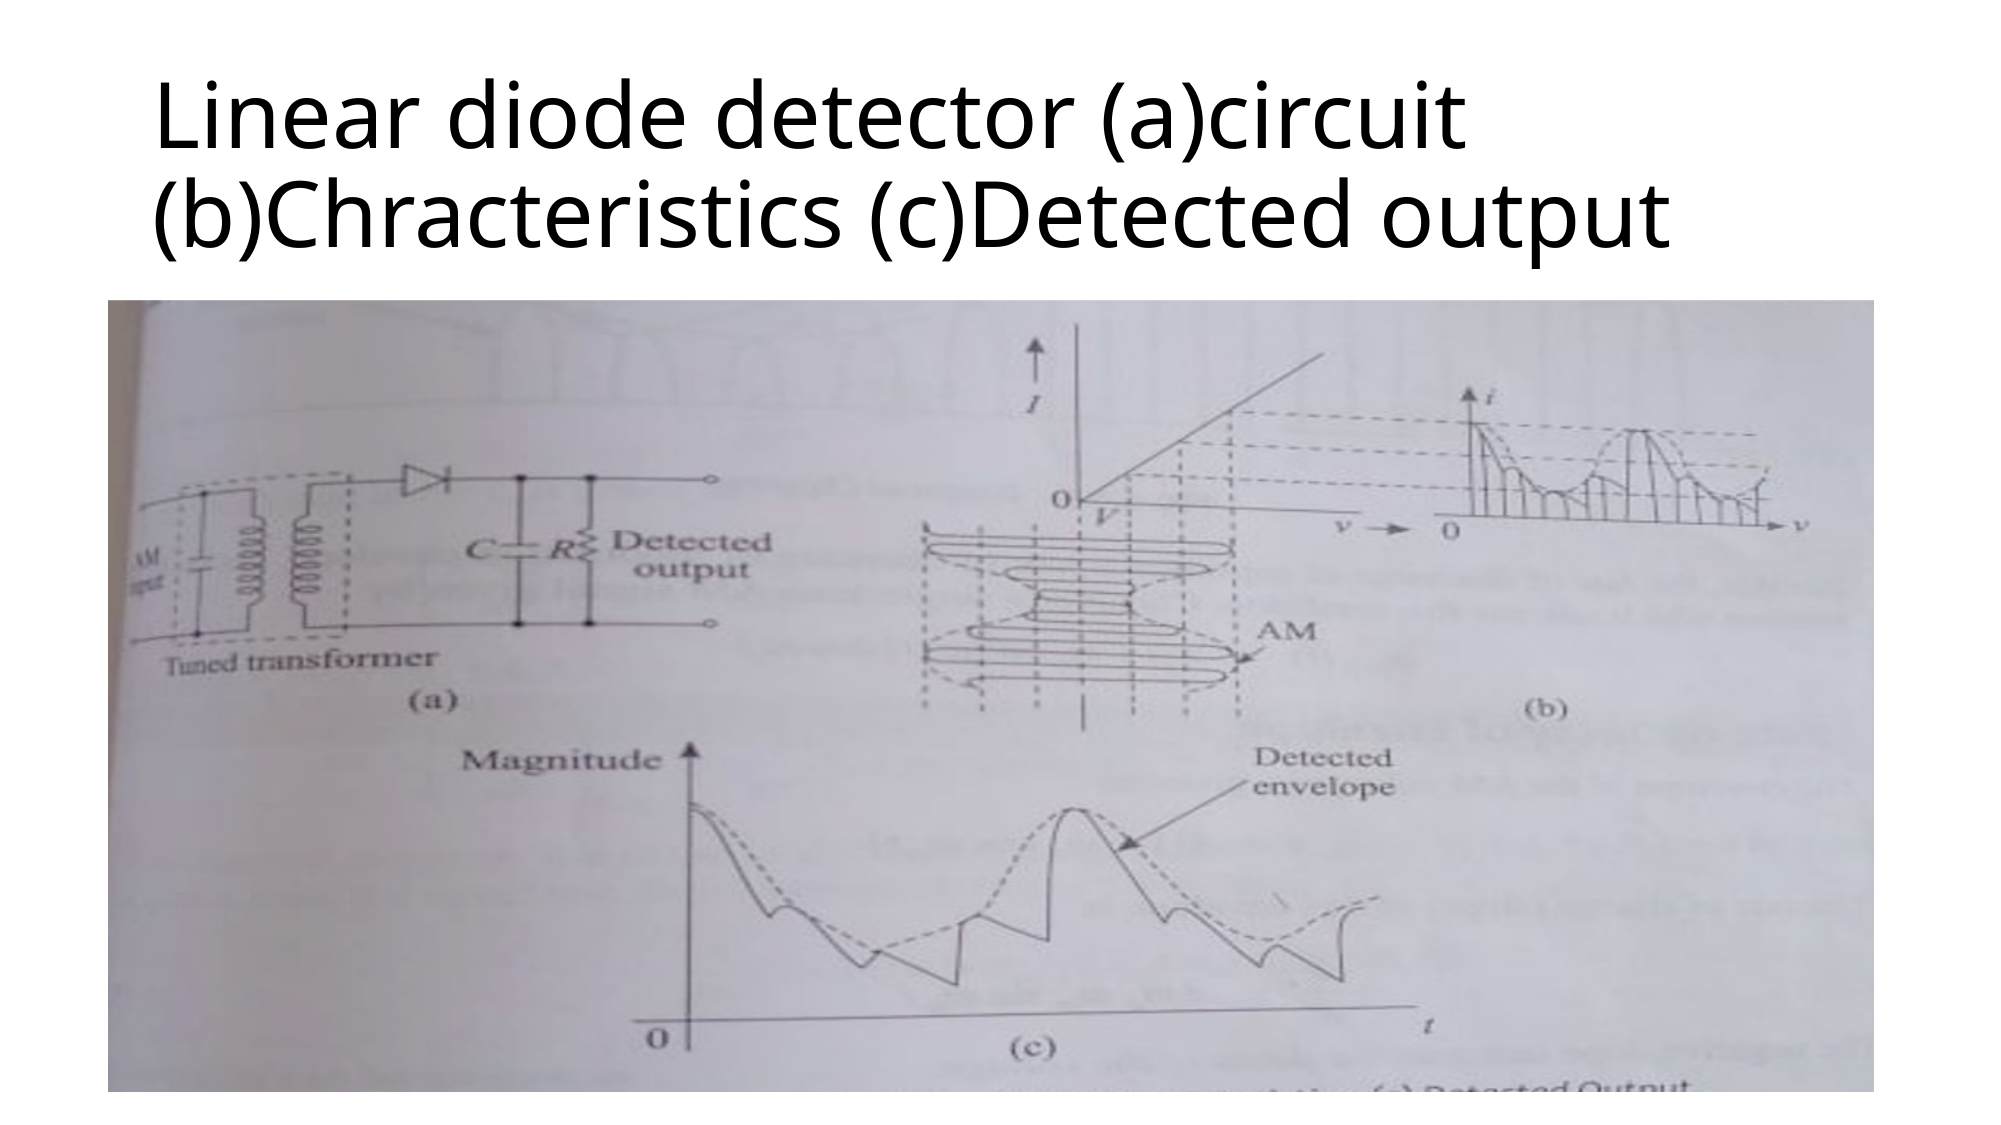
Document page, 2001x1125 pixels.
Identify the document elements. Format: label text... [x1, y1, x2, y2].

title Linear diode detector (a)circuit (b)Chracteristics (c)Detected output [137, 59, 1863, 278]
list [108, 299, 1874, 1092]
